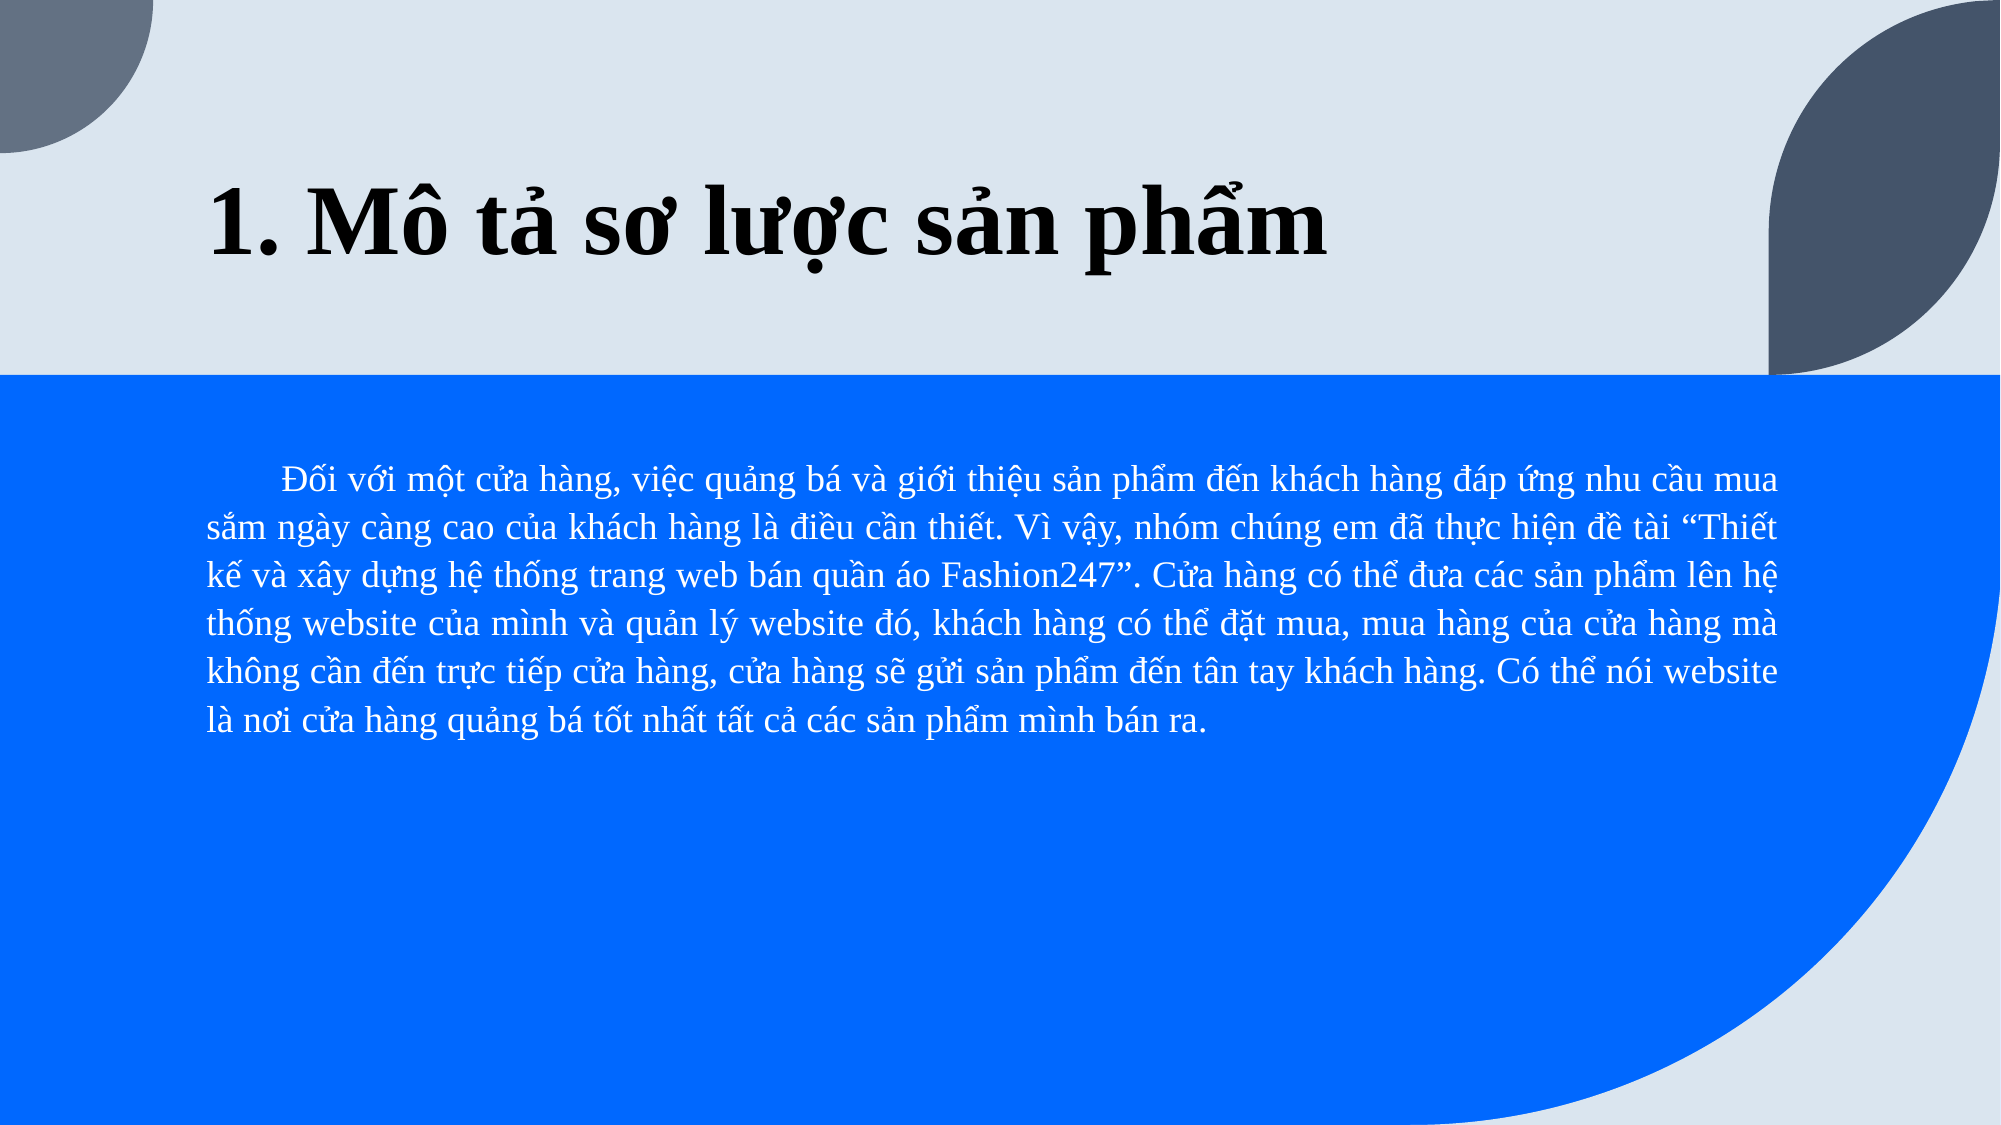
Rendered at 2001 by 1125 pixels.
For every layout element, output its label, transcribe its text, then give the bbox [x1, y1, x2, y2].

list Đối với một cửa hàng, việc quảng bá và giới thiệu sản phẩm đến khách hàng đáp ứng nhu cầu mua sắm ngày càng cao của khách hàng là điều cần thiết. Vì vậy, nhóm chúng em đã thực hiện đề tài “Thiết kế và xây dựng hệ thống trang web bán quần áo Fashion247”. Cửa hàng có thể đưa các sản phẩm lên hệ thống website của mình và quản lý website đó, khách hàng có thể đặt mua, mua hàng của cửa hàng mà không cần đến trực tiếp cửa hàng, cửa hàng sẽ gửi sản phẩm đến tân tay khách hàng. Có thể nói website là nơi cửa hàng quảng bá tốt nhất tất cả các sản phẩm mình bán ra. [191, 443, 1796, 1007]
title 1. Mô tả sơ lược sản phẩm [191, 66, 1796, 284]
